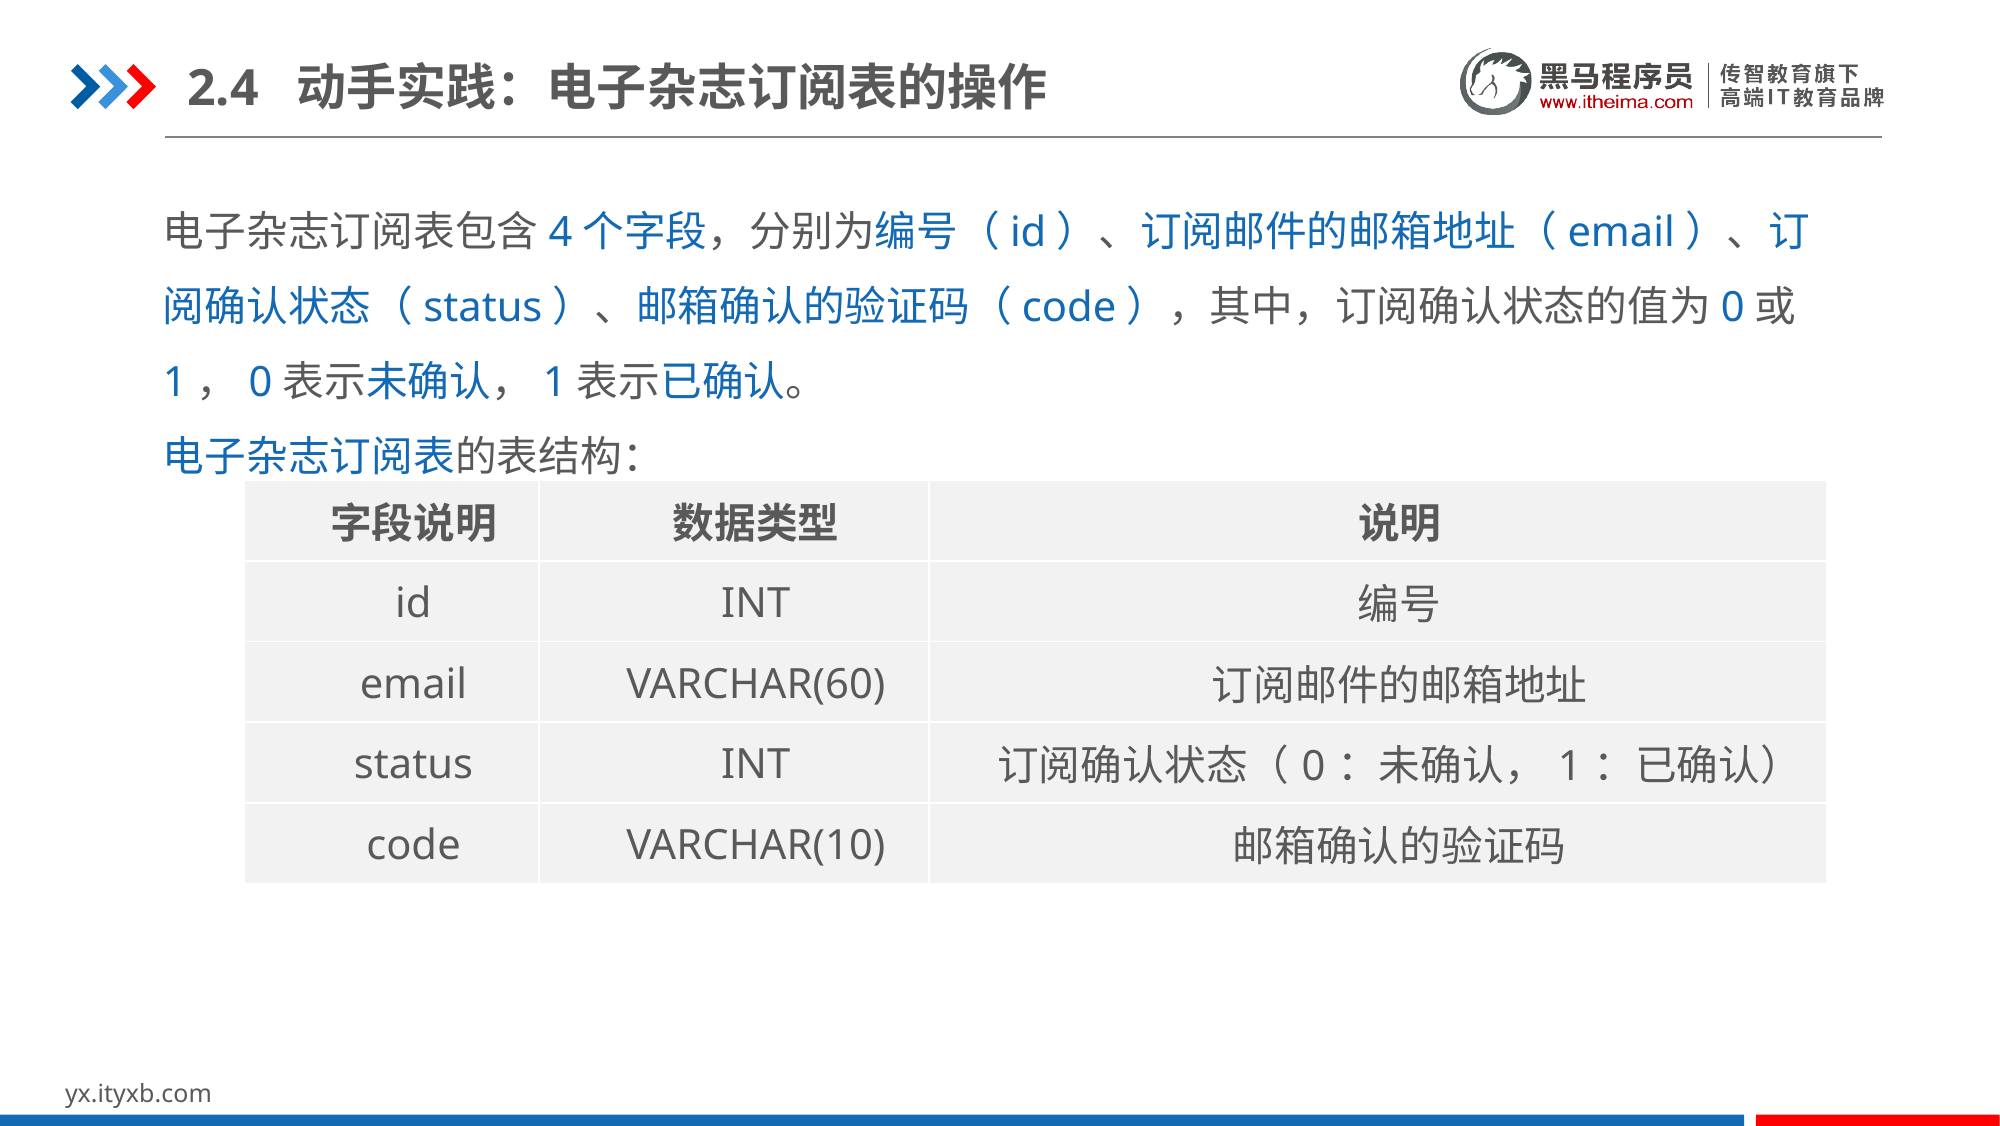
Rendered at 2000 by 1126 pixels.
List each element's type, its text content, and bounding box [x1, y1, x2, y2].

table_cell code [245, 804, 538, 883]
table_cell INT [540, 723, 928, 802]
text_box 电子杂志订阅表包含4个字段，分别为编号（id）、订阅邮件的邮箱地址（email）、订阅确认状态（status）、邮箱确认的验证码（code），其中，订阅确认状态的值为0或1，0表示未确认，1表示已确认。 电子杂志订阅表的表结构： [148, 172, 1865, 488]
table_header 字段说明 [245, 481, 538, 560]
table_header 数据类型 [540, 481, 928, 560]
table_cell 订阅邮件的邮箱地址 [930, 642, 1826, 721]
table_cell 邮箱确认的验证码 [930, 804, 1826, 883]
table_cell VARCHAR(10) [540, 804, 928, 883]
table_header 说明 [930, 481, 1826, 560]
picture [1460, 48, 1887, 115]
table_cell status [245, 723, 538, 802]
table_cell INT [540, 562, 928, 641]
table_cell email [245, 642, 538, 721]
table_cell 编号 [930, 562, 1826, 641]
table_cell VARCHAR(60) [540, 642, 928, 721]
table_cell id [245, 562, 538, 641]
text_box 2.4 动手实践：电子杂志订阅表的操作 [187, 43, 1047, 127]
table_cell 订阅确认状态（0：未确认，1：已确认） [930, 723, 1826, 802]
